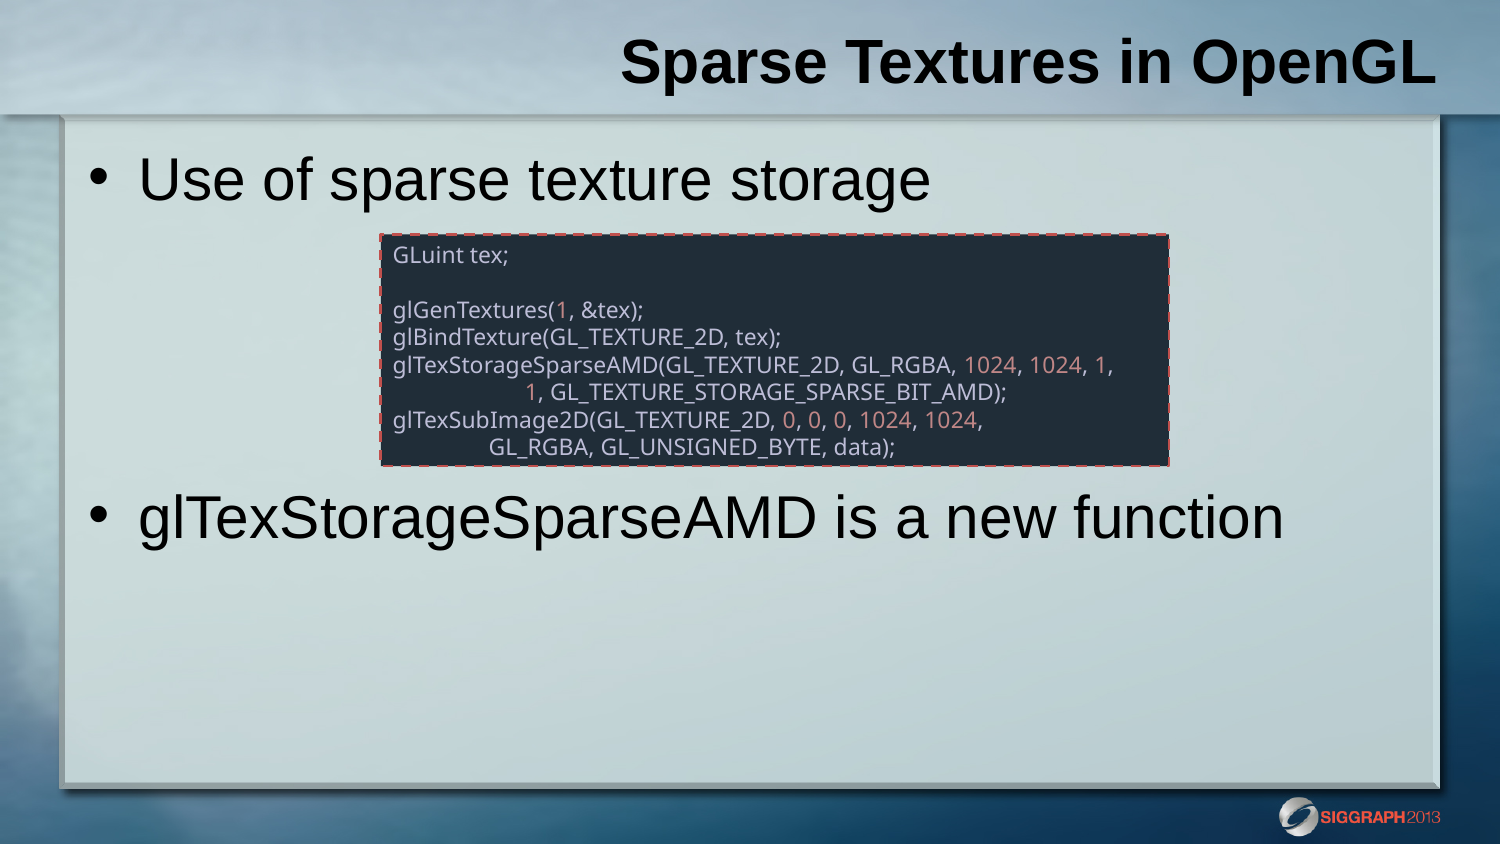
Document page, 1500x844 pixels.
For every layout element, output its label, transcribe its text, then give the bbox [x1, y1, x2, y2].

picture [0, 0, 1500, 844]
list Use of sparse texture storage glTexStorageSparseAMD is a new function [75, 132, 1425, 782]
title Sparse Textures in OpenGL [112, 15, 1452, 102]
text_box GLuint tex; glGenTextures(1, &tex); glBindTexture(GL_TEXTURE_2D, tex); glTexStorageSparseAMD(GL_TEXTURE_2D, GL_RGBA, 1024, 1024, 1, 1, GL_TEXTURE_STORAGE_SPARSE_BIT_AMD); glTexSubImage2D(GL_TEXTURE_2D, 0, 0, 0, 1024, 1024, GL_RGBA, GL_UNSIGNED_BYTE, data); [380, 234, 1169, 467]
text_box [99, 157, 1450, 807]
